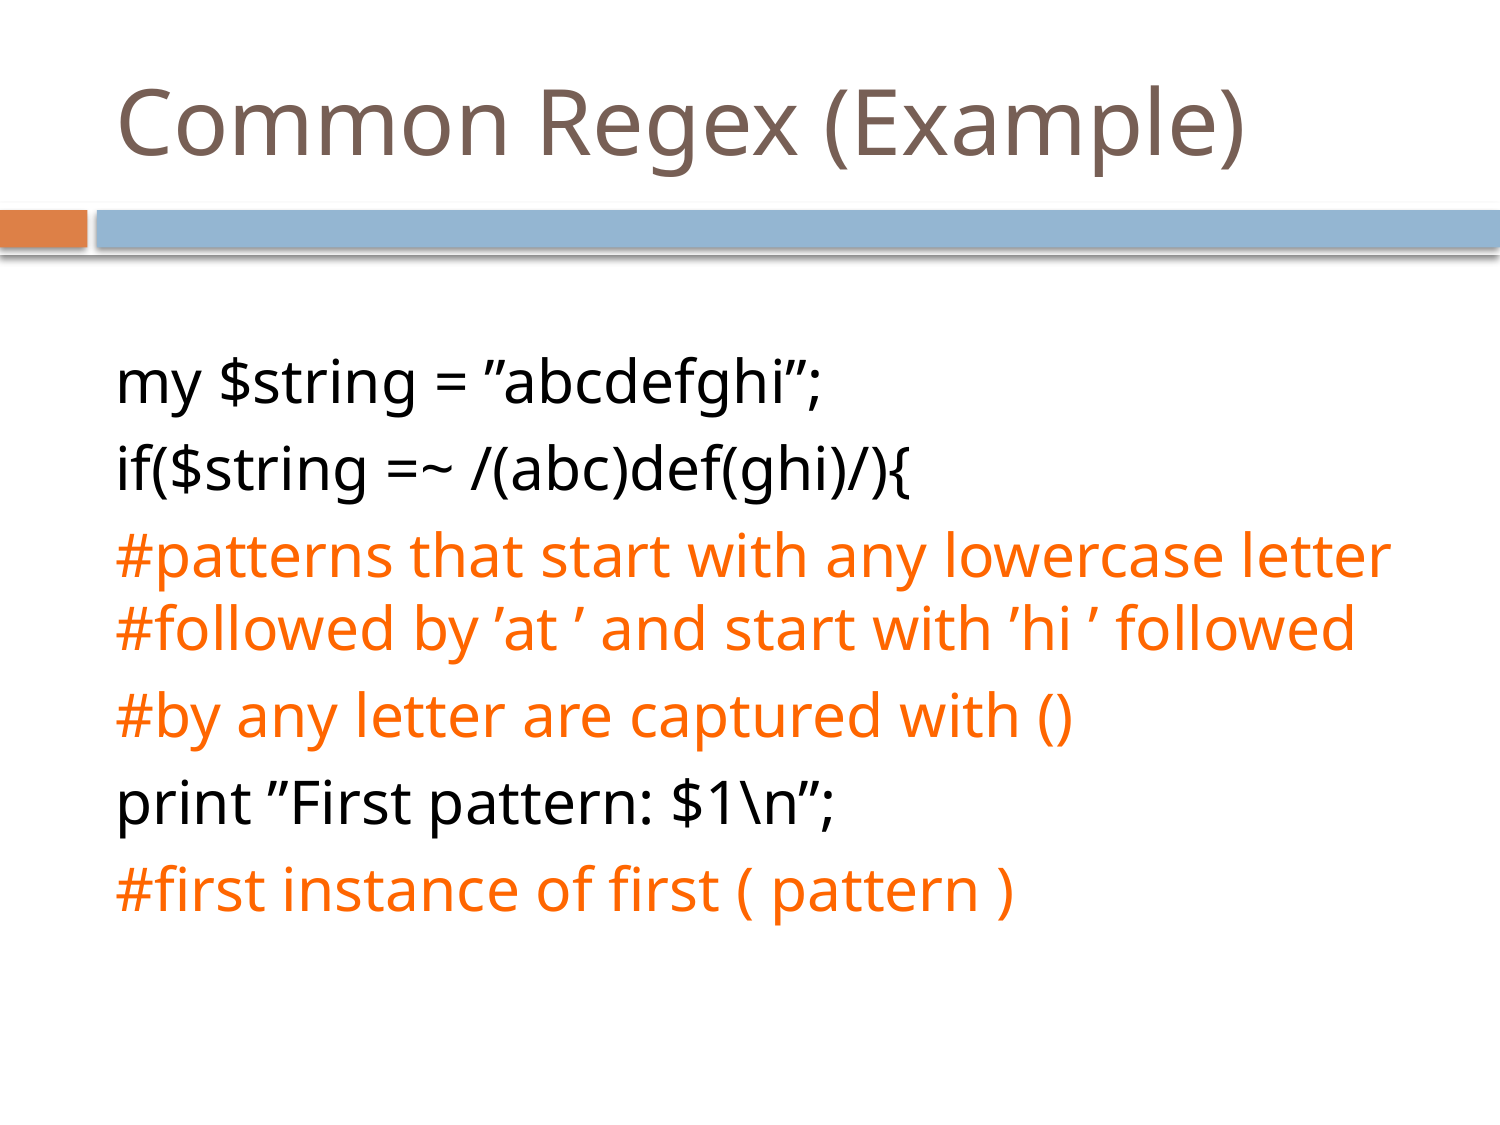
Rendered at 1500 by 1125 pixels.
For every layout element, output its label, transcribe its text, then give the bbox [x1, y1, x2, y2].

list my $string = ”abcdefghi”; if($string =~ /(abc)def(ghi)/){ #patterns that start with any lowercase letter #followed by ’at ’ and start with ’hi ’ followed #by any letter are captured with () print ”First pattern: $1\n”; #first instance of first ( pattern ) [100, 336, 1438, 947]
title Common Regex (Example) [100, 37, 1438, 200]
